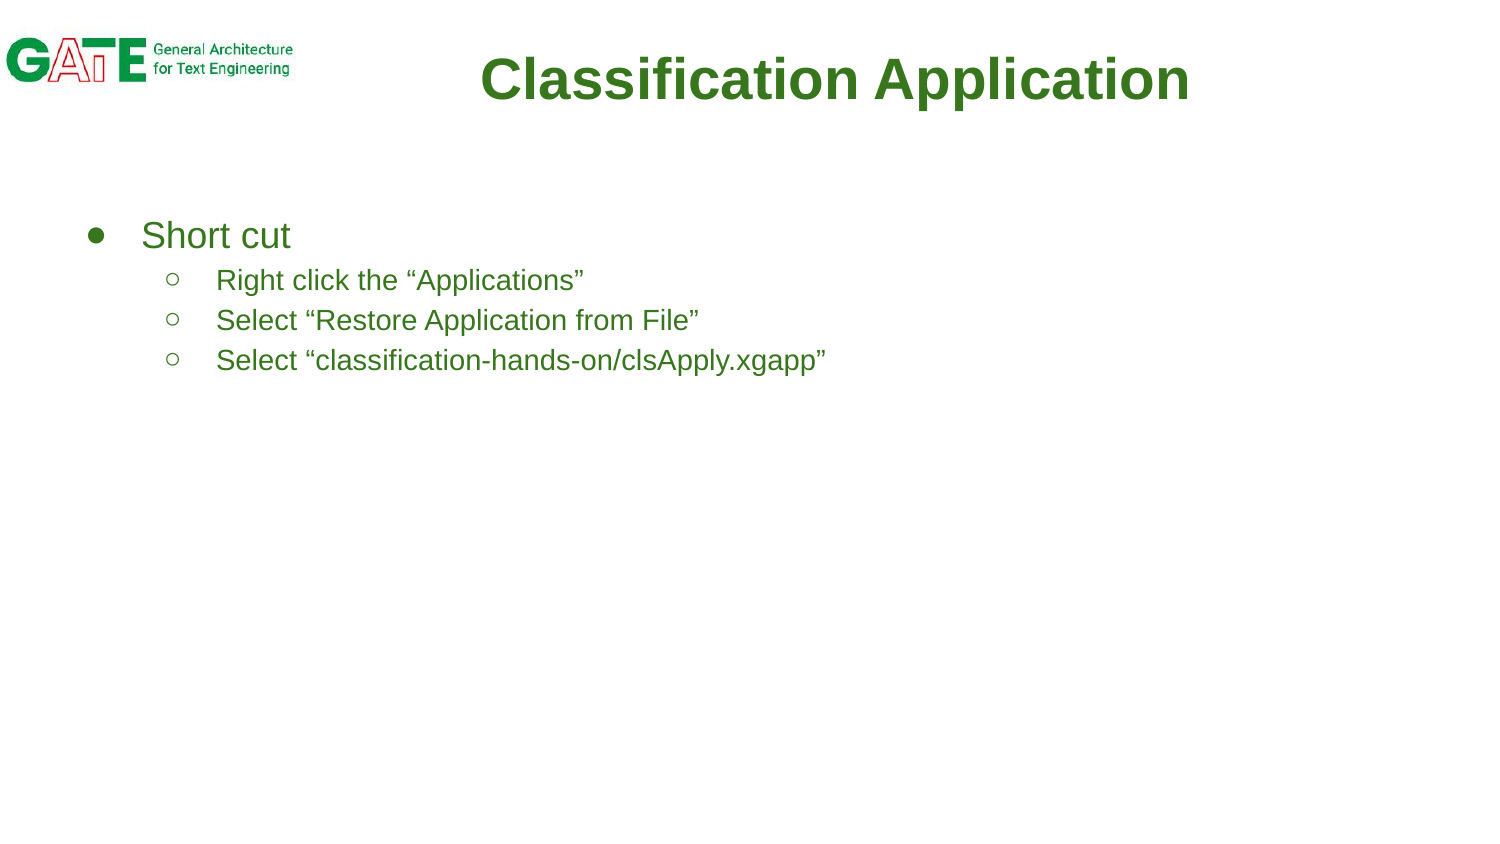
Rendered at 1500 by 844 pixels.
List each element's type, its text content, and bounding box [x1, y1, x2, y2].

picture [0, 0, 298, 120]
list Short cut Right click the “Applications” Select “Restore Application from File” Select “classification-hands-on/clsApply.xgapp” [51, 189, 1449, 750]
title Classification Application [465, 26, 1449, 121]
